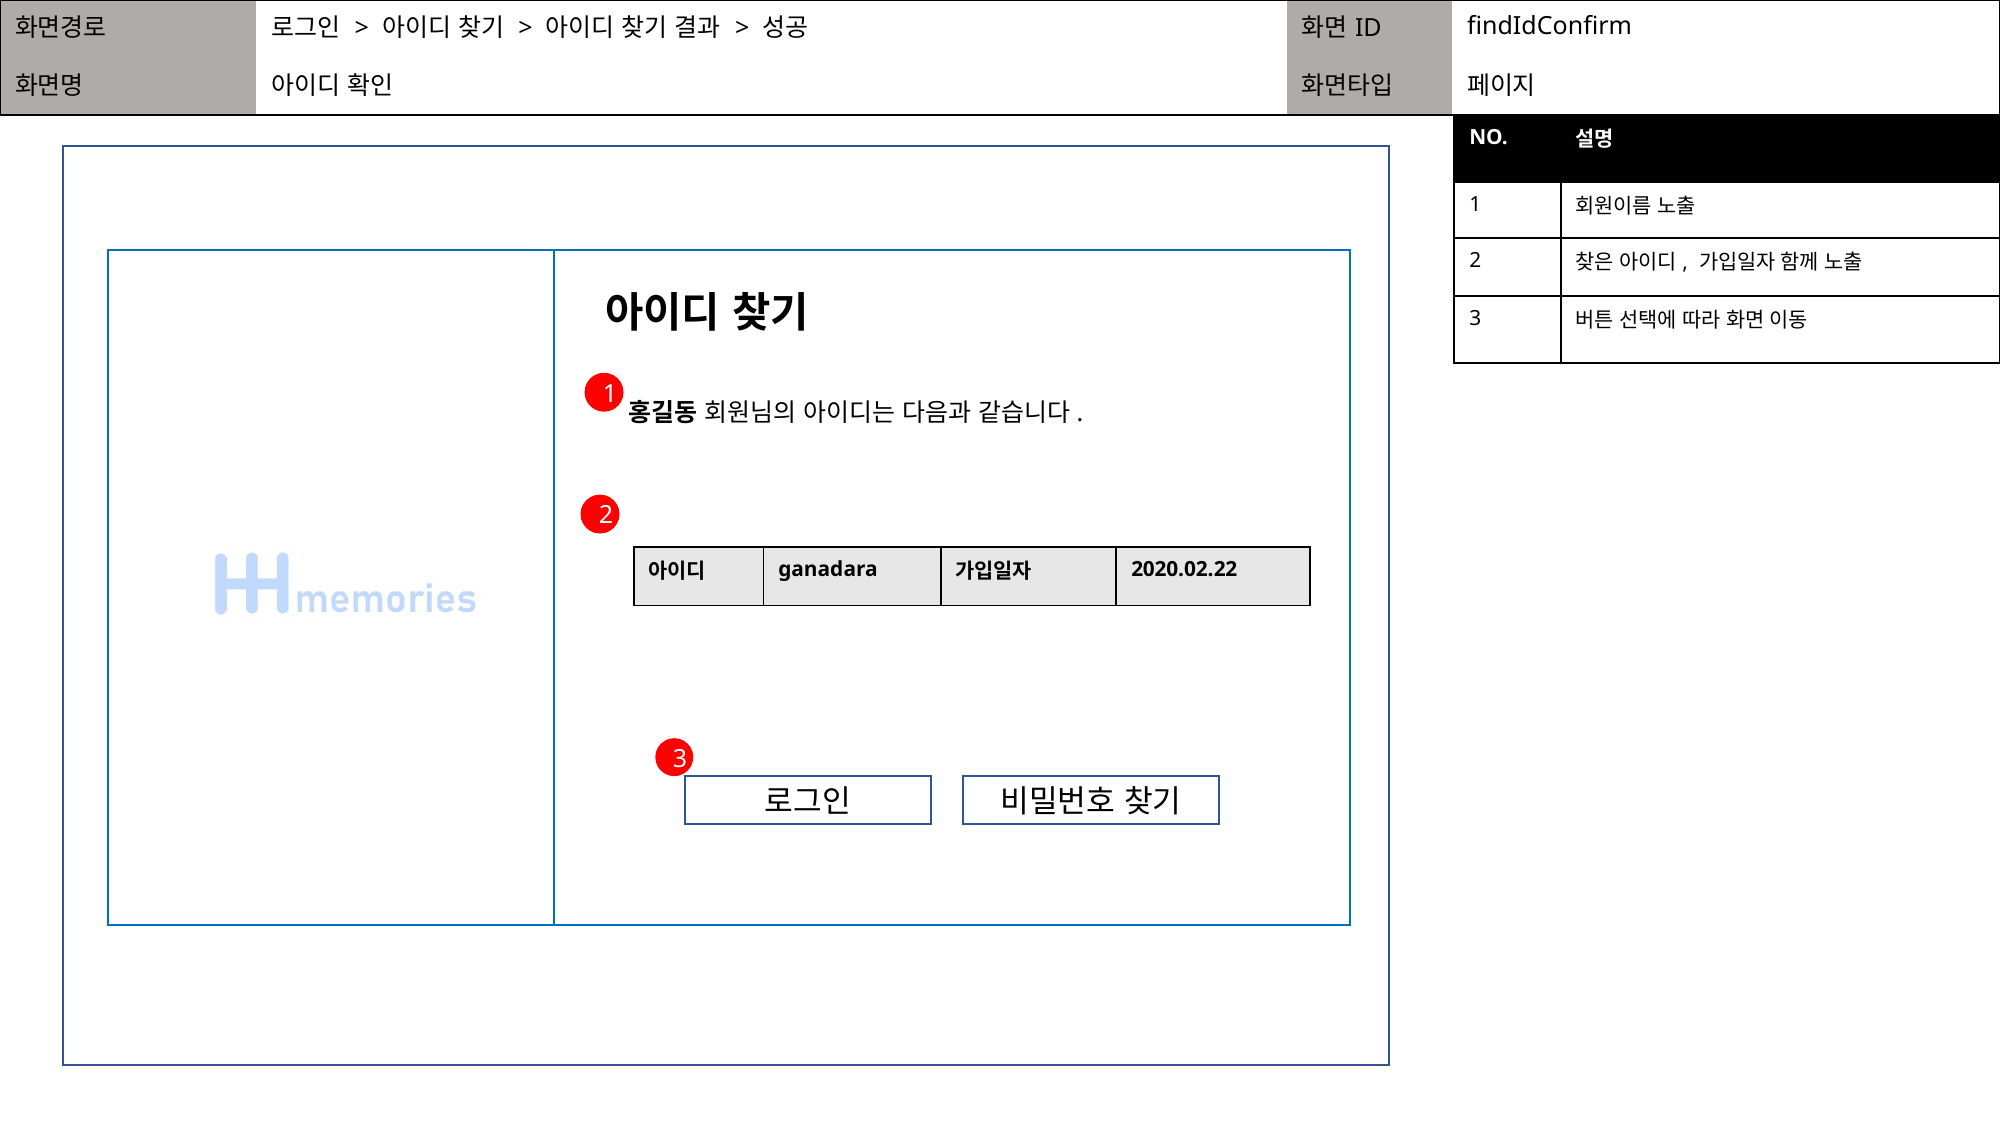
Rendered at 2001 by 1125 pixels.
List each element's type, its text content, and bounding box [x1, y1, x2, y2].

table_header 화면경로 [1, 1, 256, 58]
table_cell 버튼 선택에 따라 화면 이동 [1562, 297, 1999, 362]
text_box 3 [654, 737, 695, 778]
table_header NO. [1455, 116, 1560, 181]
table_header findIdConfirm [1452, 1, 1999, 58]
text_box ㅇ [62, 145, 1390, 1066]
table_header 2020.02.22 [1117, 548, 1309, 605]
table_header 로그인 > 아이디 찾기 > 아이디 찾기 결과 > 성공 [256, 1, 1287, 58]
text_box 아이디 찾기 [590, 278, 1182, 344]
table_header ganadara [764, 548, 940, 605]
table_cell 3 [1455, 297, 1560, 362]
text_box 홍길동 회원님의 아이디는 다음과 같습니다. [613, 389, 1259, 435]
text_box 1 [583, 371, 625, 413]
table_cell 찾은 아이디, 가입일자 함께 노출 [1562, 239, 1999, 295]
table_cell 화면타입 [1287, 58, 1452, 114]
table_cell 회원이름 노출 [1562, 183, 1999, 237]
table_cell 2 [1455, 239, 1560, 295]
table_header 설명 [1562, 116, 1999, 181]
text_box [553, 249, 1351, 926]
text_box HHMemories [107, 249, 553, 926]
table_cell 화면명 [1, 58, 256, 114]
table_cell 페이지 [1452, 58, 1999, 114]
picture [190, 522, 491, 643]
table_header 가입일자 [942, 548, 1115, 605]
table_cell 1 [1455, 183, 1560, 237]
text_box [685, 776, 1219, 825]
table_header 아이디 [635, 548, 763, 605]
table_header 화면ID [1287, 1, 1452, 58]
table_cell 아이디 확인 [256, 58, 1287, 114]
